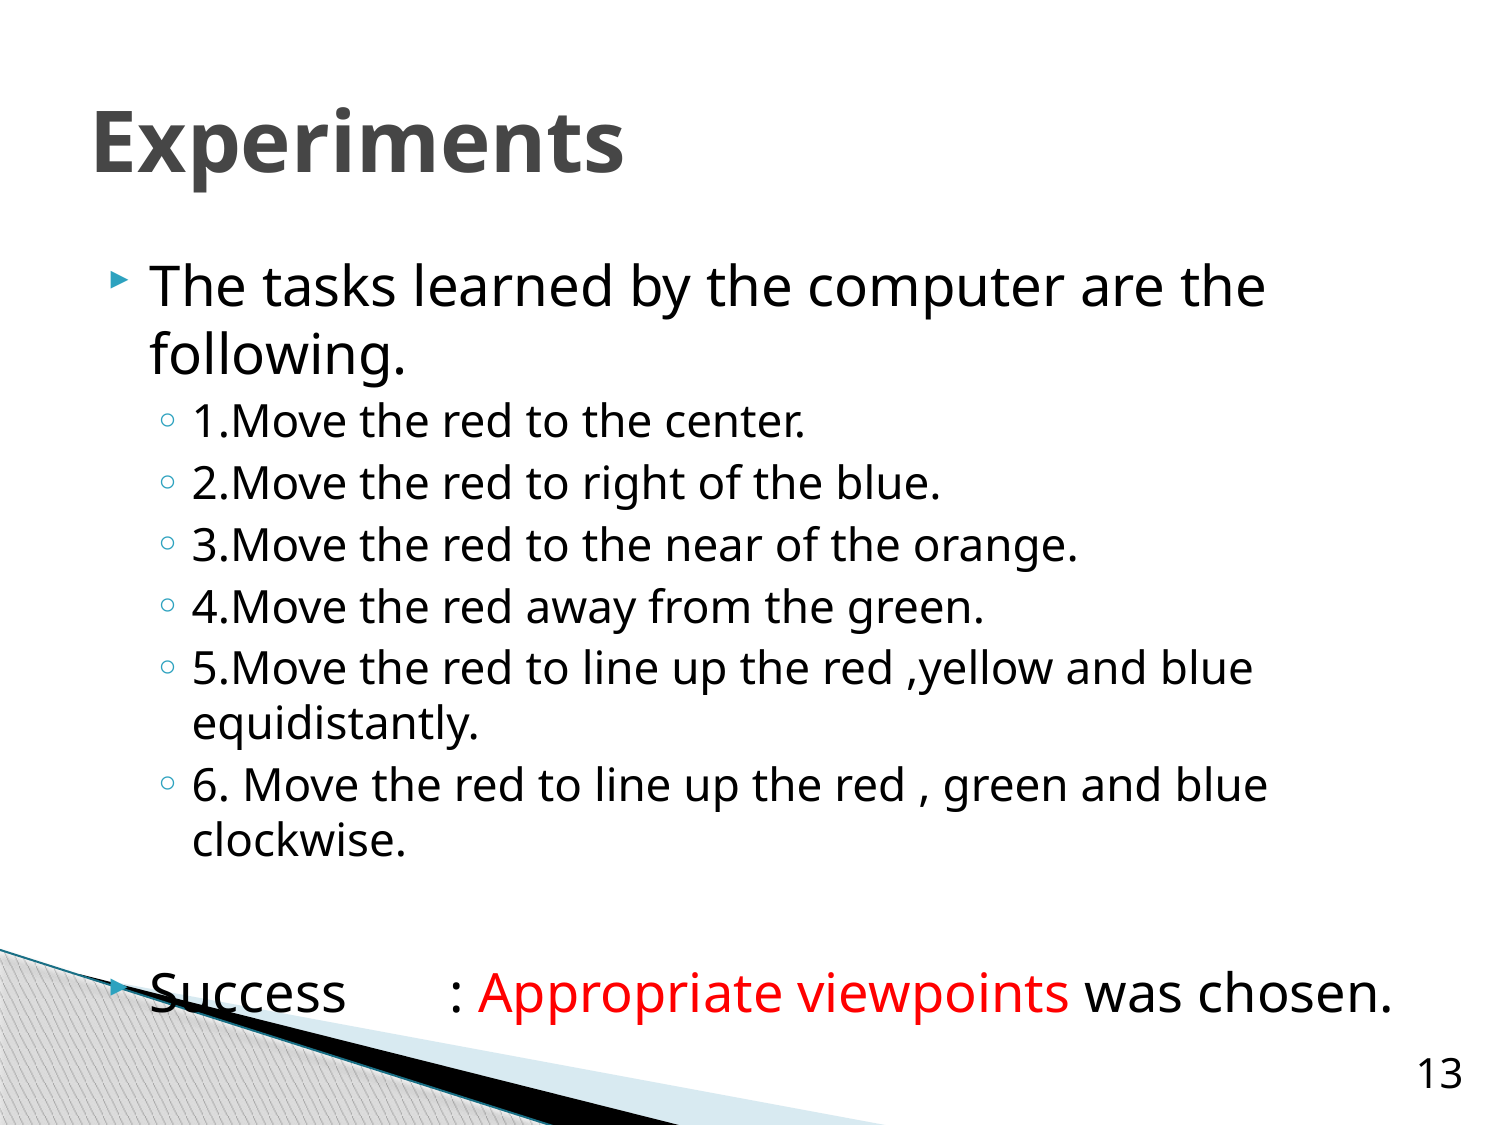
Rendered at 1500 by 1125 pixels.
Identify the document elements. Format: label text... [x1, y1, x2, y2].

title Experiments [75, 45, 1425, 233]
list The tasks learned by the computer are the following. 1.Move the red to the center. 2.Move the red to right of the blue. 3.Move the red to the near of the orange. 4.Move the red away from the green. 5.Move the red to line up the red ,yellow and blue equidistantly. 6. Move the red to line up the red , green and blue clockwise. Success : Appropriate viewpoints was chosen. [75, 243, 1425, 986]
slide_number 13 [1376, 1051, 1479, 1112]
